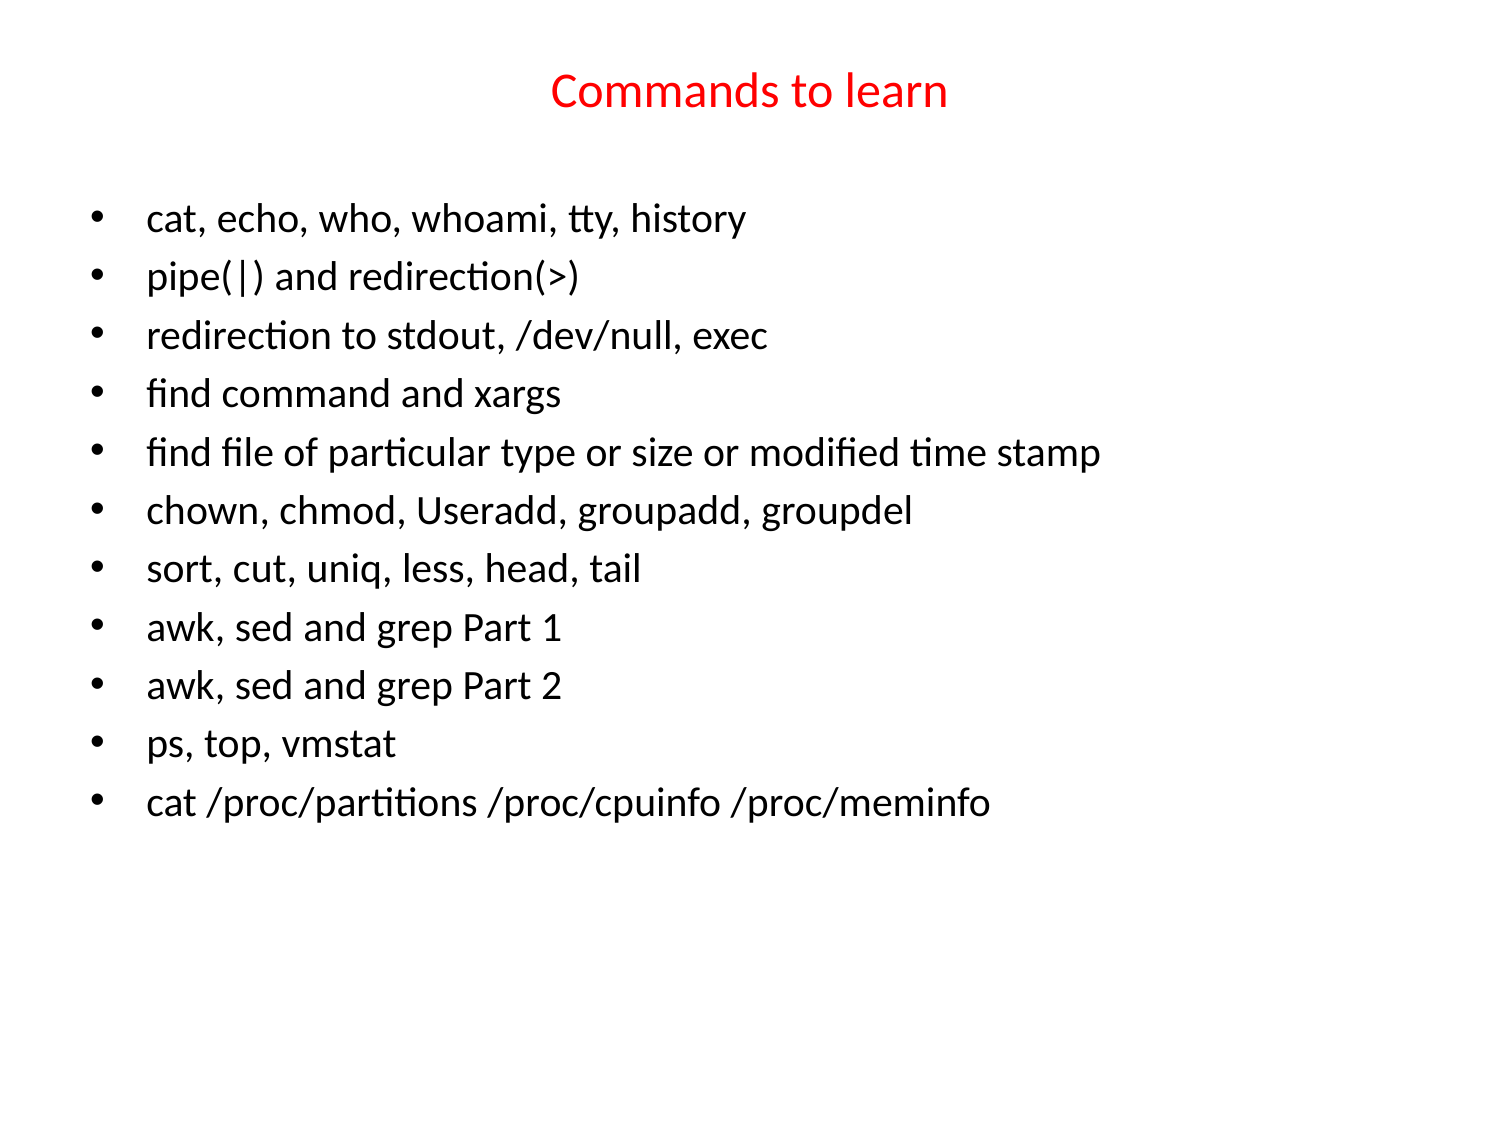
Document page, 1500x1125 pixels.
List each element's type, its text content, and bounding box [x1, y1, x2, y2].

list cat, echo, who, whoami, tty, history pipe(|) and redirection(>) redirection to stdout, /dev/null, exec find command and xargs find file of particular type or size or modified time stamp chown, chmod, Useradd, groupadd, groupdel sort, cut, uniq, less, head, tail awk, sed and grep Part 1 awk, sed and grep Part 2 ps, top, vmstat cat /proc/partitions /proc/cpuinfo /proc/meminfo [75, 183, 1121, 902]
title Commands to learn [75, 45, 1425, 130]
